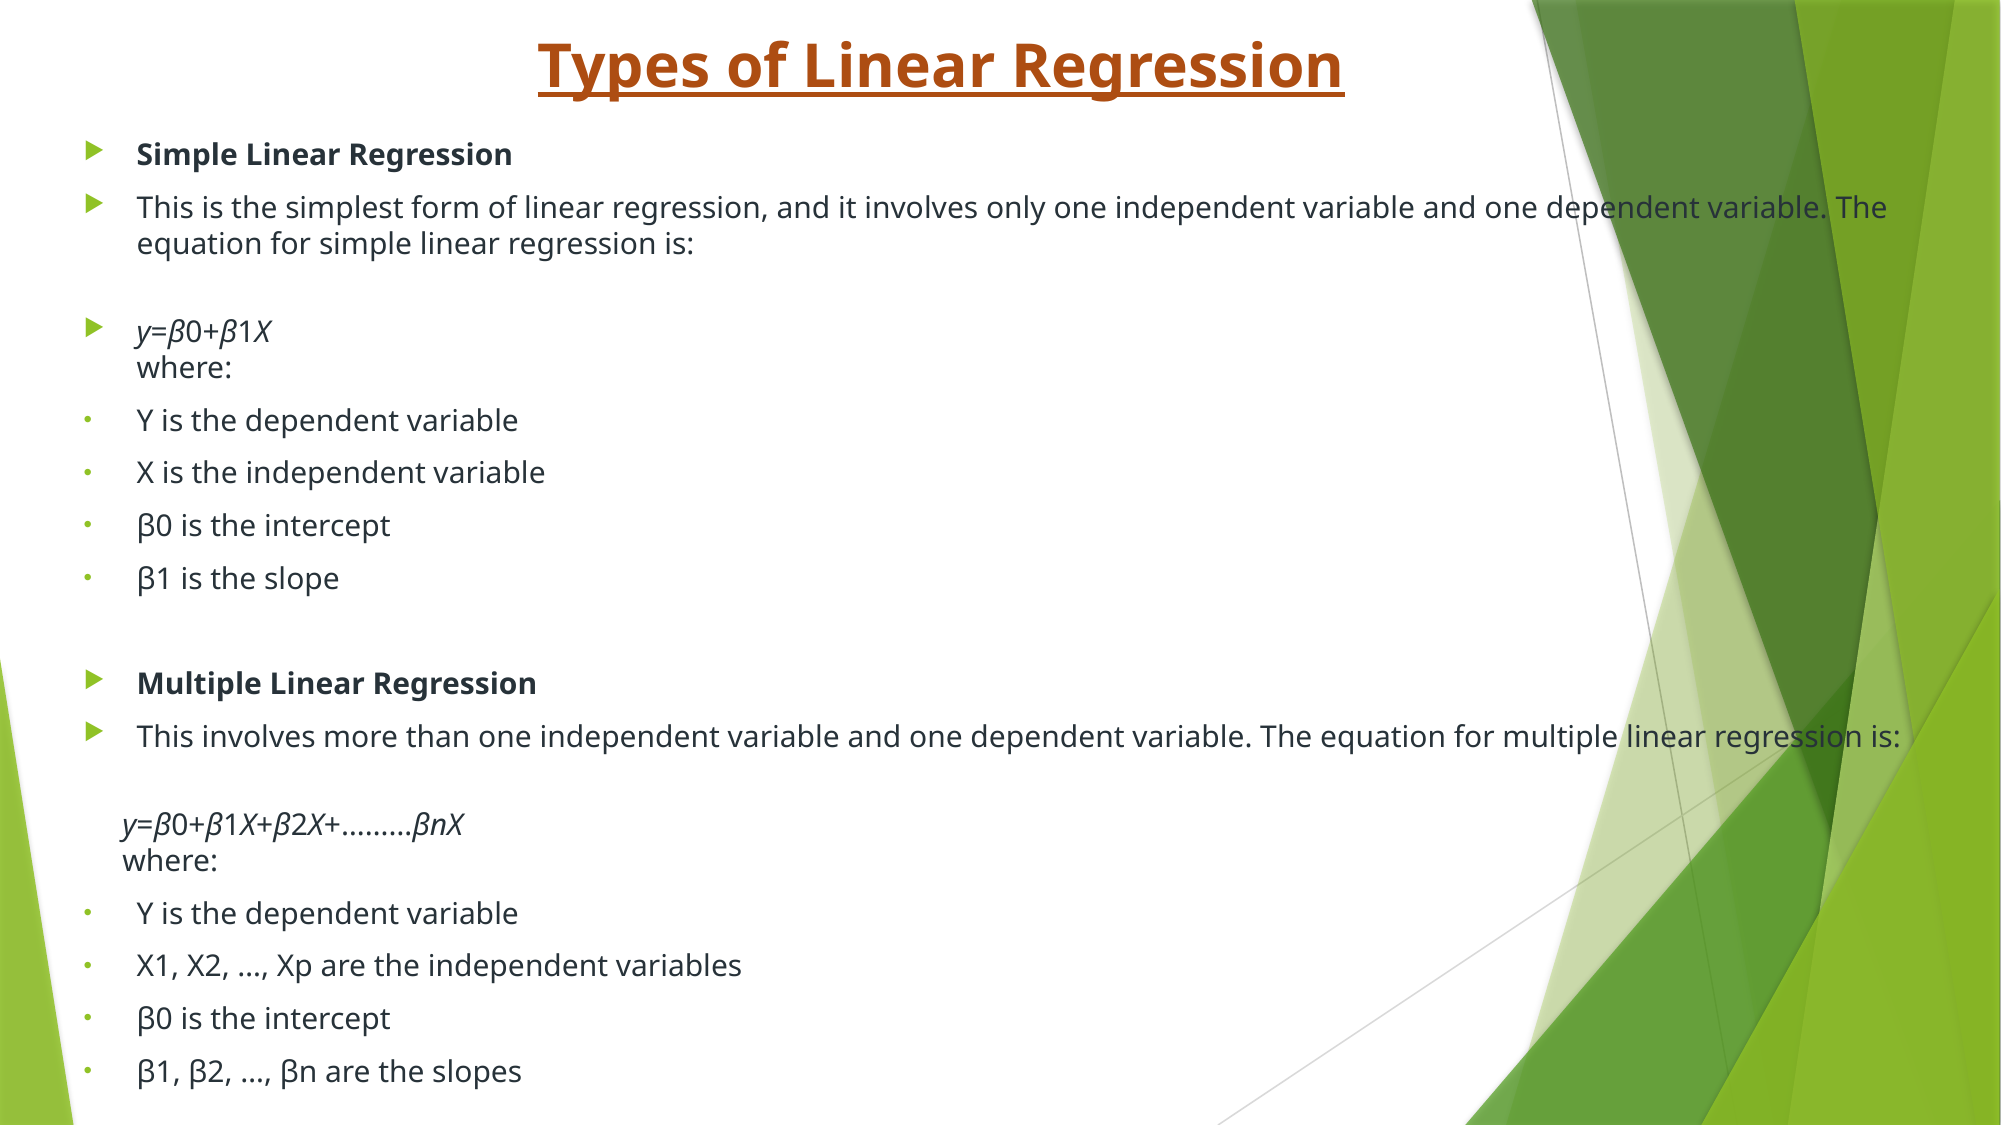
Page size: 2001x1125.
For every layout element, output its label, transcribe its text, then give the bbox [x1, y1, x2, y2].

title Types of Linear Regression [151, 19, 1732, 108]
list Simple Linear Regression This is the simplest form of linear regression, and it involves only one independent variable and one dependent variable. The equation for simple linear regression is: y=β0​+β1​X where: Y is the dependent variable X is the independent variable β0 is the intercept β1 is the slope Multiple Linear Regression This involves more than one independent variable and one dependent variable. The equation for multiple linear regression is: y=β0​+β1​X+β2​X+………βn​X where: Y is the dependent variable X1, X2, …, Xp are the independent variables β0 is the intercept β1, β2, …, βn are the slopes [68, 128, 1989, 1106]
